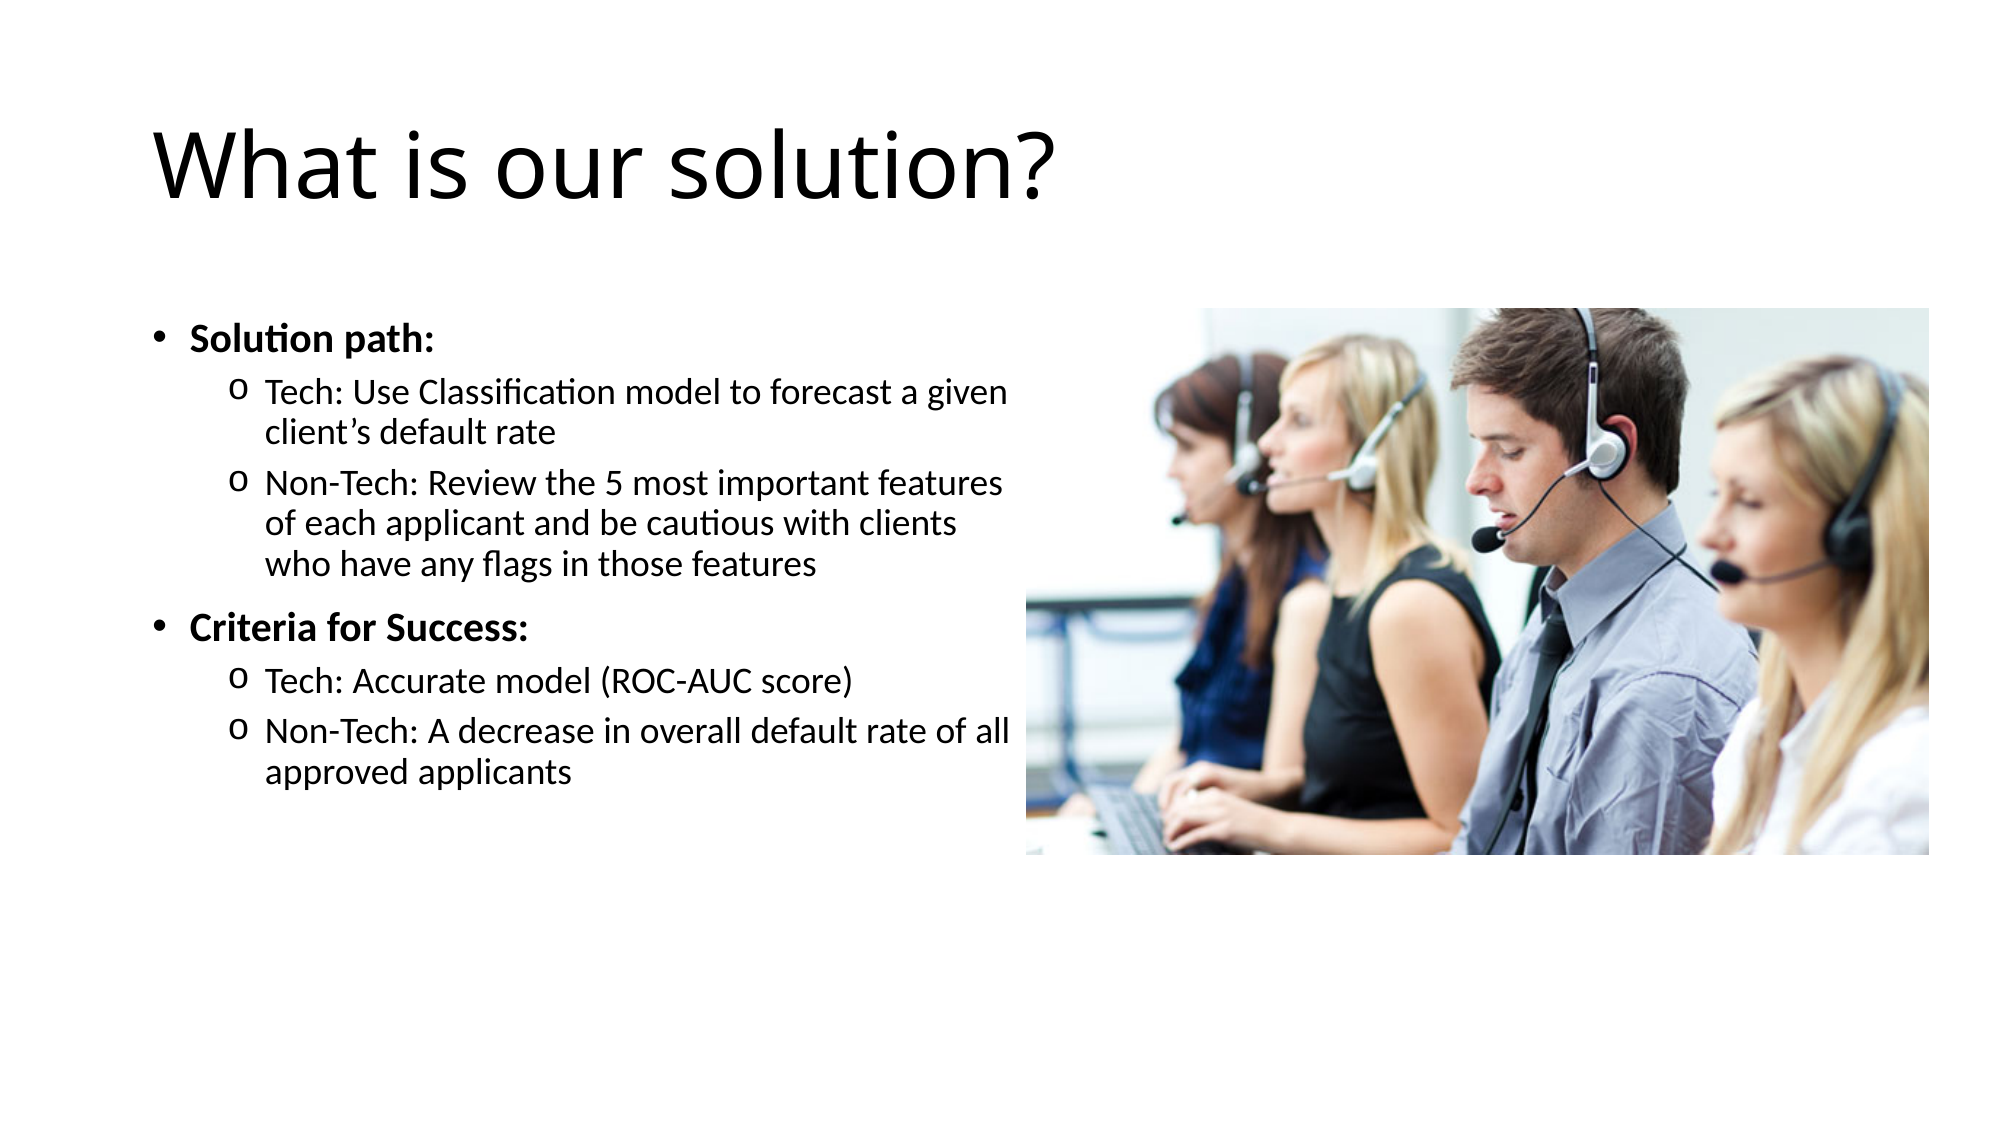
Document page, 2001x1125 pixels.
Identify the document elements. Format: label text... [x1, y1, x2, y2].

picture [1026, 308, 1929, 855]
title What is our solution? [137, 59, 1863, 278]
list Solution path: Tech: Use Classification model to forecast a given client’s default rate Non-Tech: Review the 5 most important features of each applicant and be cautious with clients who have any flags in those features Criteria for Success: Tech: Accurate model (ROC-AUC score) Non-Tech: A decrease in overall default rate of all approved applicants [137, 308, 1027, 1023]
